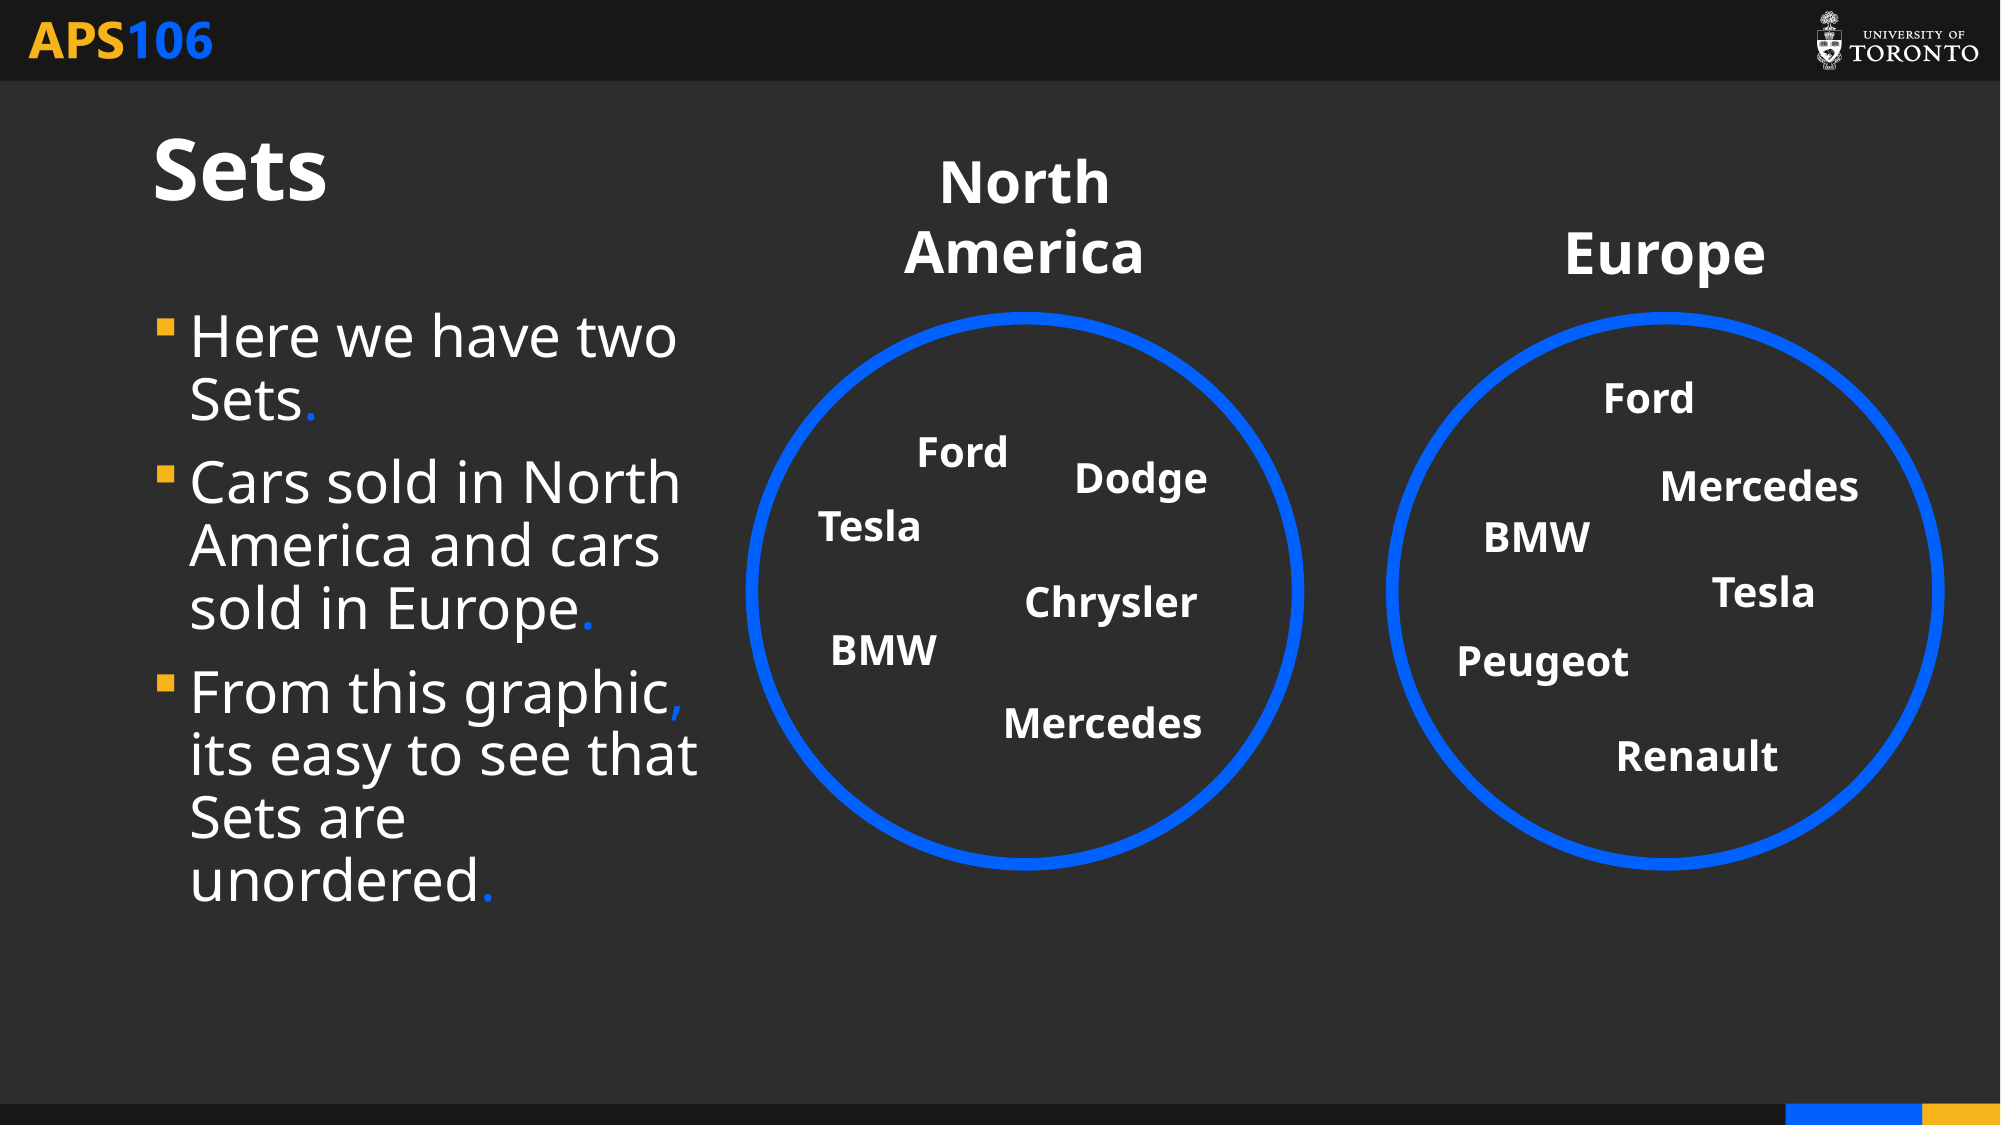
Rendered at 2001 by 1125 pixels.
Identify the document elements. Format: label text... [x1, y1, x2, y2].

text_box Peugeot [1441, 627, 1645, 693]
text_box Ford [901, 418, 1025, 484]
list Here we have two Sets. Cars sold in North America and cars sold in Europe. From this graphic, its easy to see that Sets are unordered. [137, 299, 725, 1093]
text_box [750, 317, 1300, 866]
text_box Ford [1587, 364, 1711, 430]
text_box BMW [1467, 503, 1605, 569]
title Sets [137, 119, 1863, 227]
text_box Tesla [802, 492, 938, 557]
text_box Dodge [1059, 444, 1224, 510]
text_box Renault [1600, 721, 1794, 787]
text_box Mercedes [1644, 452, 1875, 517]
text_box Europe [1548, 208, 1782, 294]
picture [0, 0, 2001, 1125]
text_box Mercedes [987, 689, 1218, 755]
text_box [1391, 317, 1940, 866]
text_box Tesla [1696, 558, 1832, 624]
text_box BMW [814, 616, 952, 681]
text_box North America [889, 138, 1161, 293]
text_box Chrysler [1009, 568, 1213, 634]
